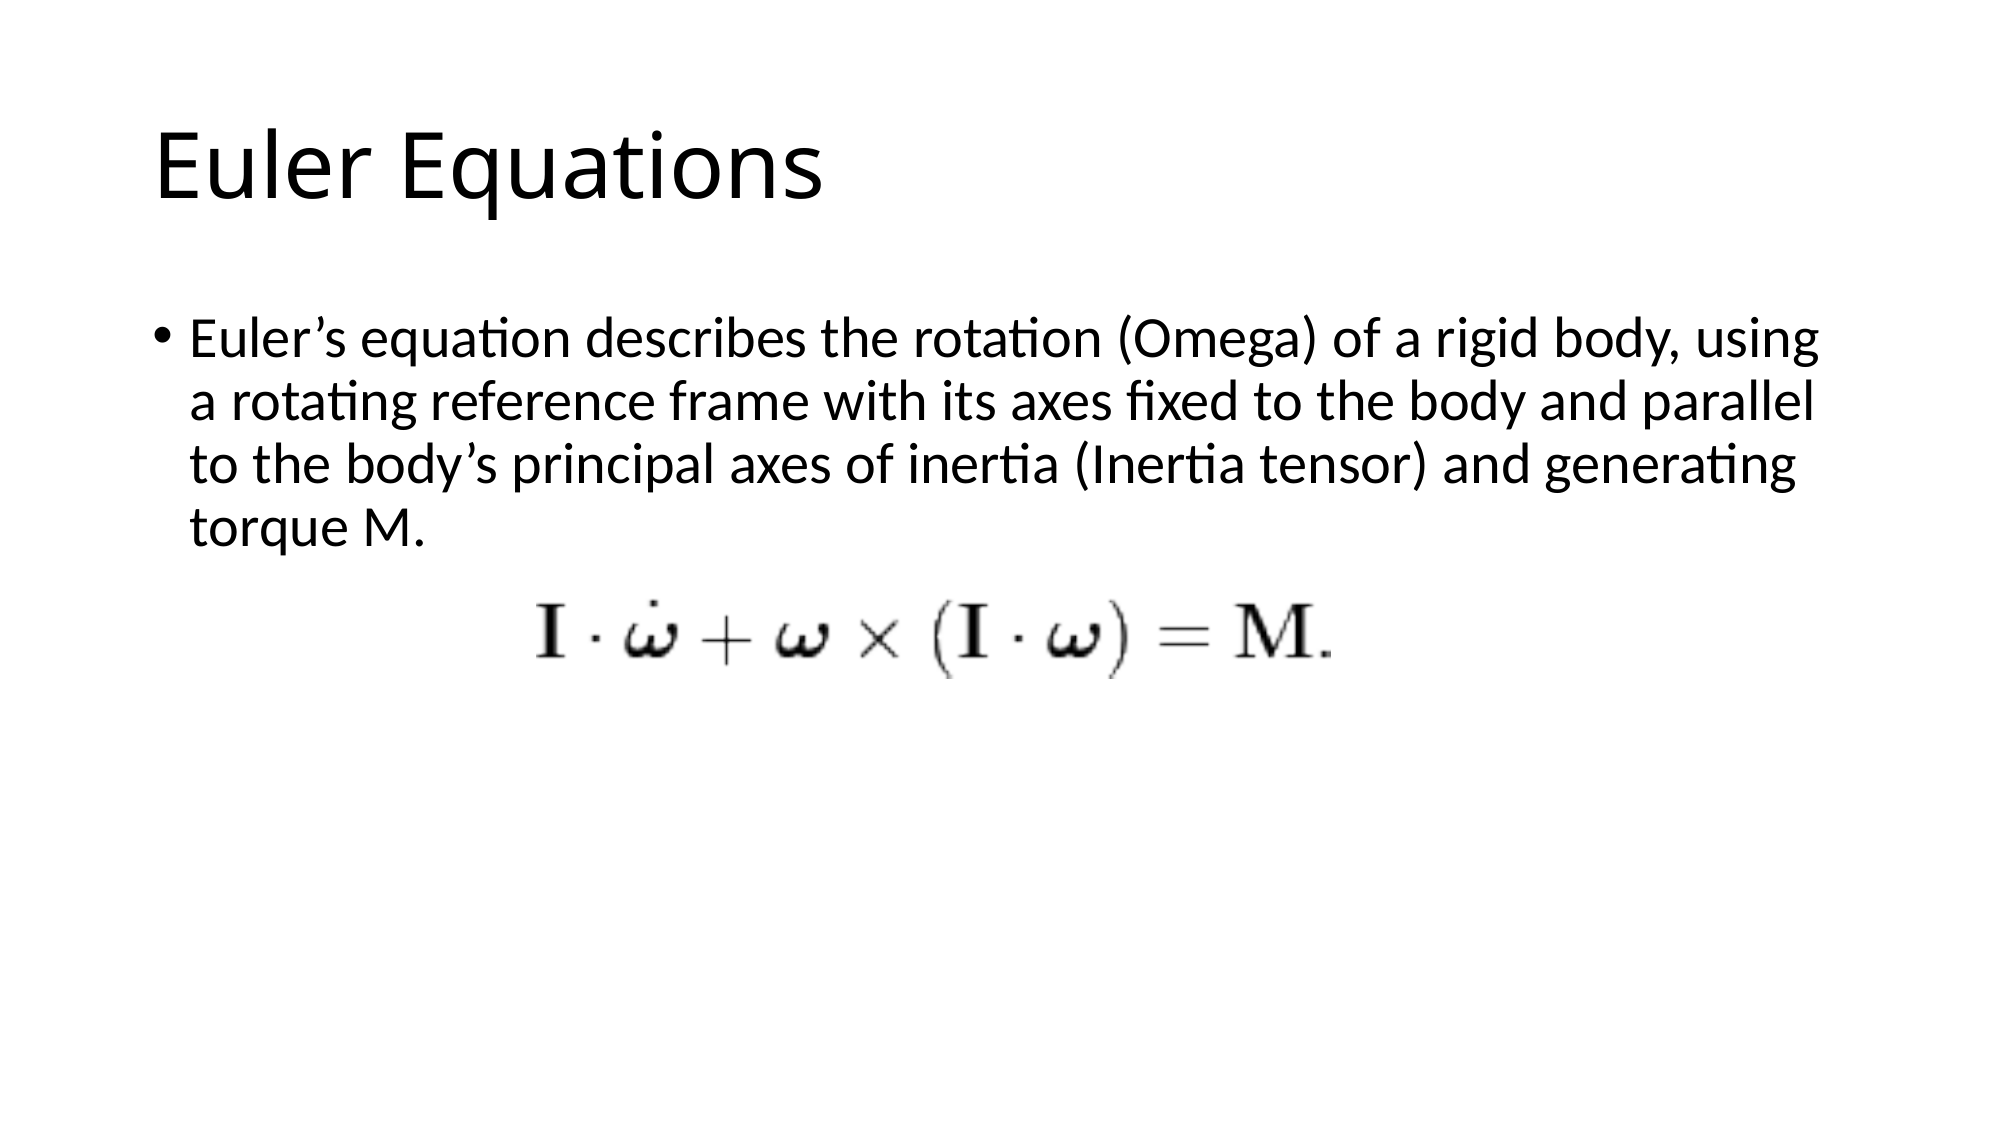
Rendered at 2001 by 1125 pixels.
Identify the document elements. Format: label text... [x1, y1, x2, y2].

picture [536, 597, 1331, 679]
list Euler’s equation describes the rotation (Omega) of a rigid body, using a rotating reference frame with its axes fixed to the body and parallel to the body’s principal axes of inertia (Inertia tensor) and generating torque M. [137, 299, 1863, 1014]
title Euler Equations [137, 59, 1863, 278]
